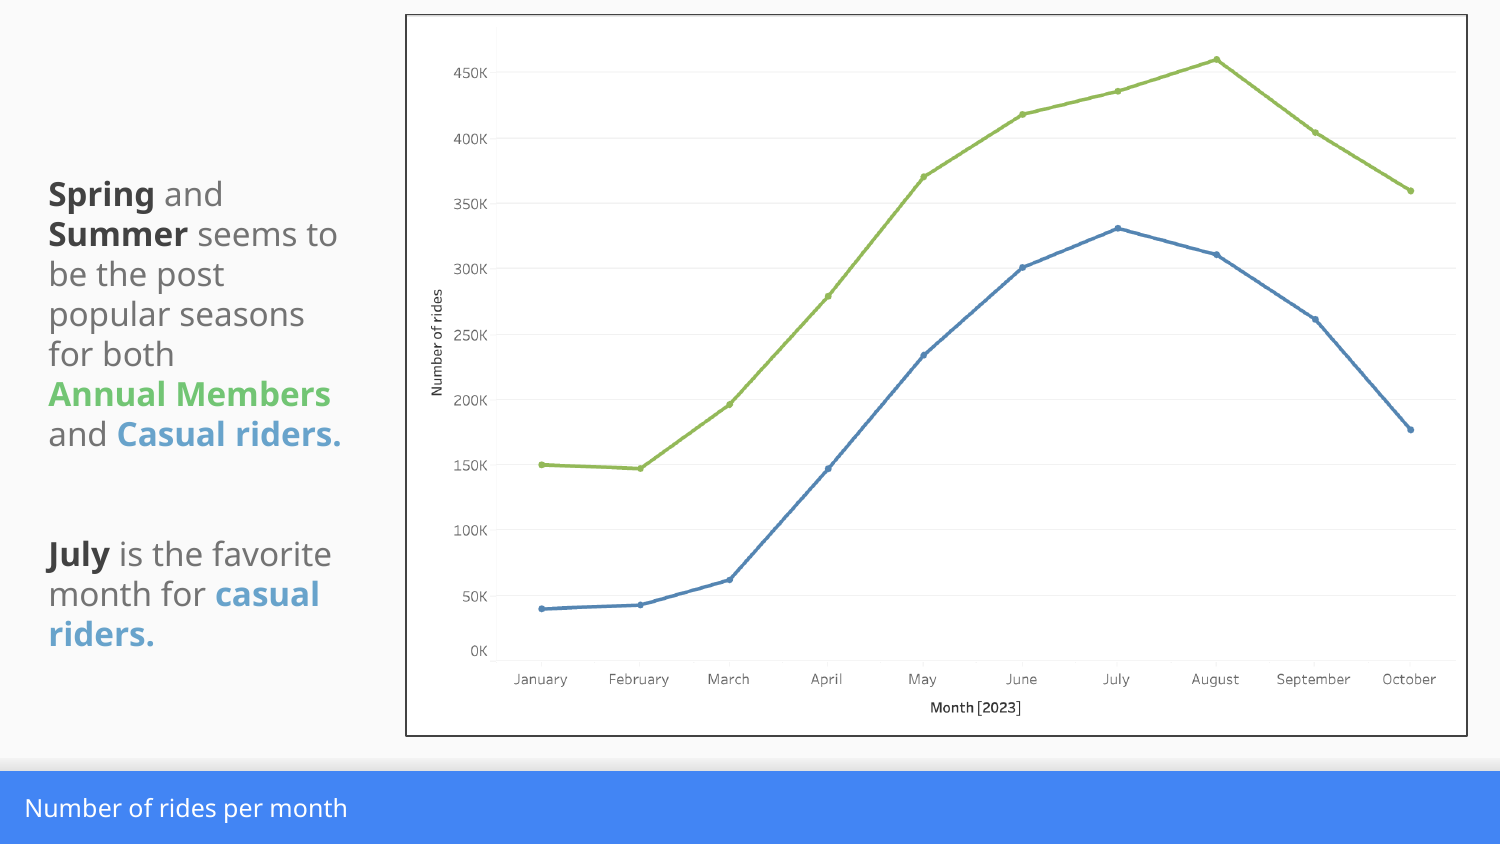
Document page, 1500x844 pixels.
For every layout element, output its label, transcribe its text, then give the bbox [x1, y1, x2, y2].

text_box Spring and Summer seems to be the post popular seasons for both Annual Members and Casual riders. July is the favorite month for casual riders. [33, 158, 368, 635]
list Number of rides per month [9, 770, 1385, 844]
picture [406, 14, 1467, 736]
